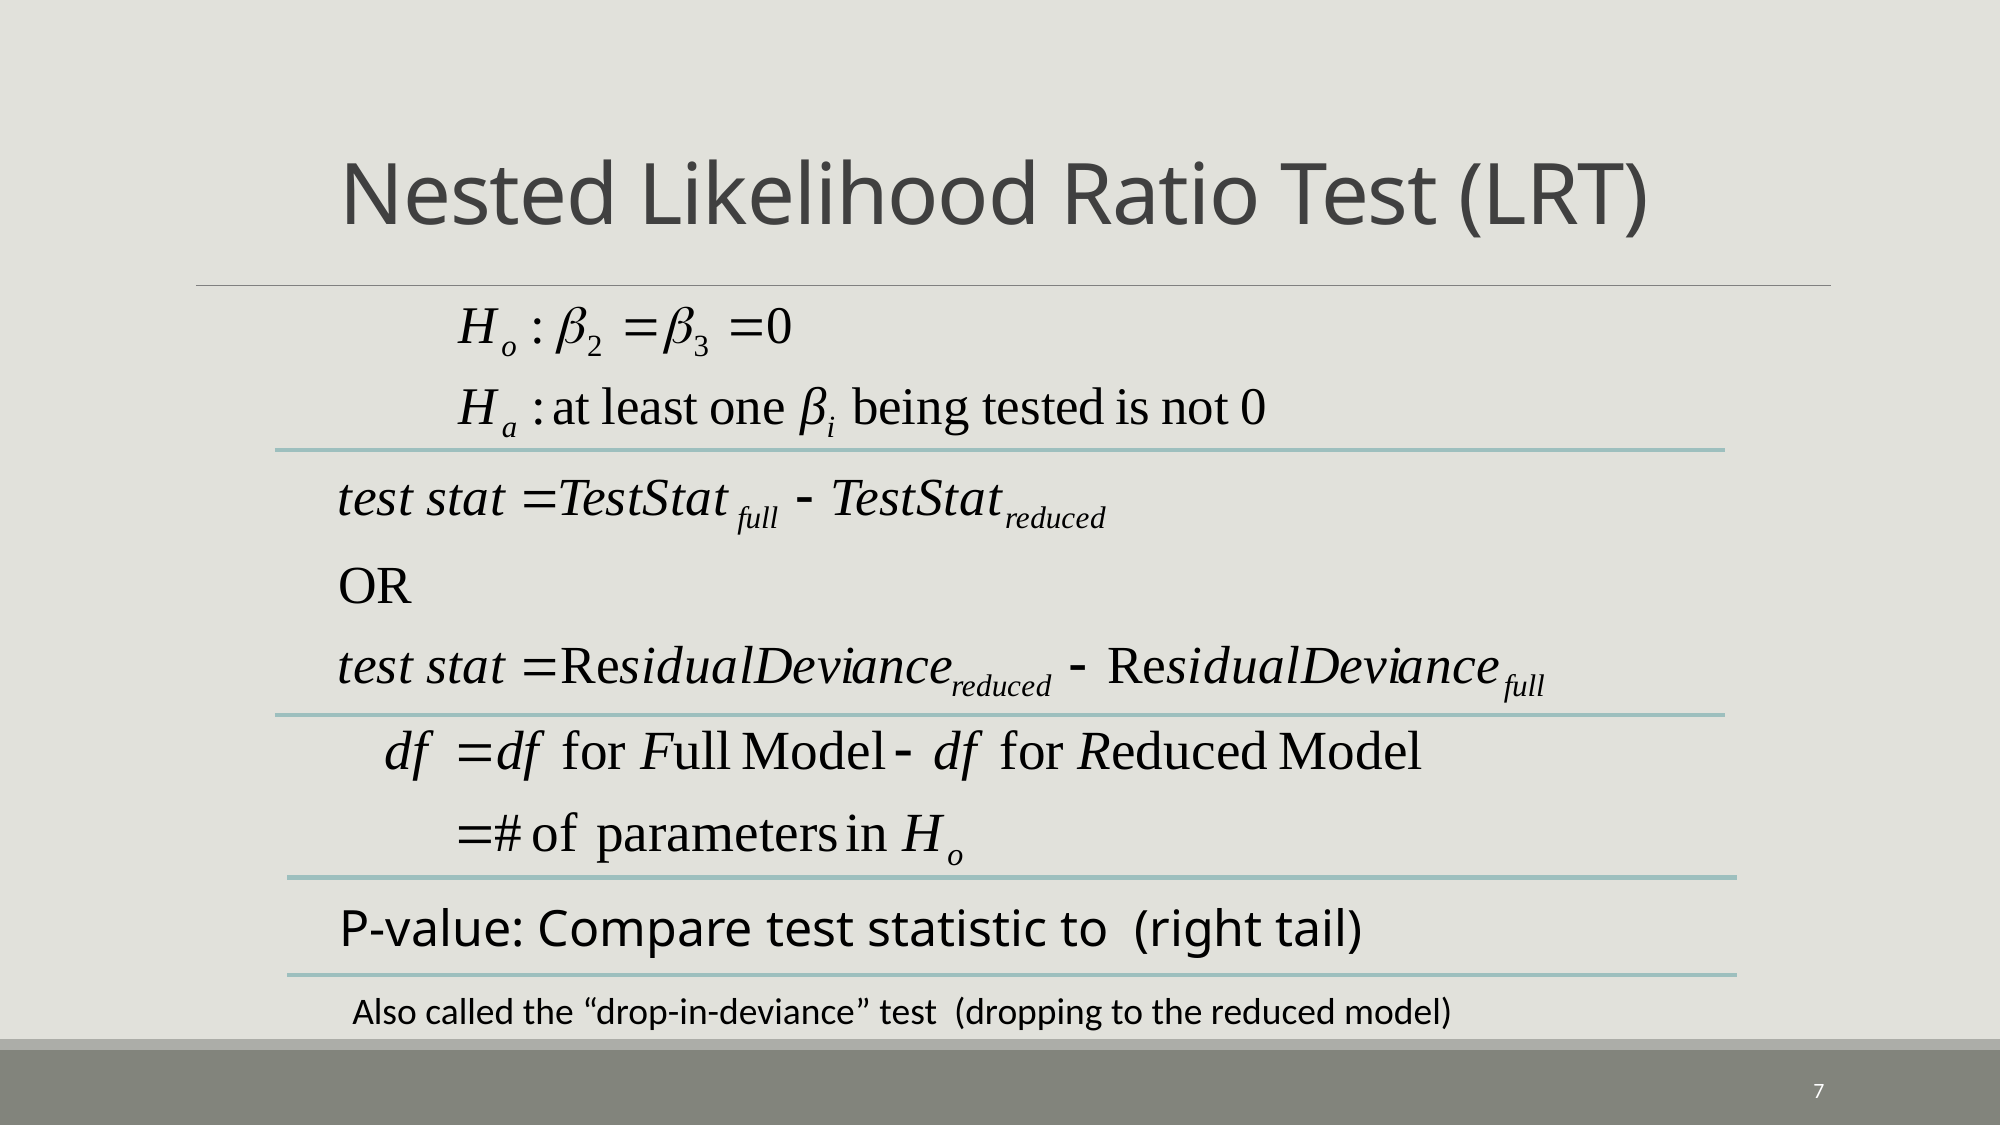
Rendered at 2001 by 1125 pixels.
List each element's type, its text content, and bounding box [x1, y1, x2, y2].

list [448, 290, 1275, 446]
slide_number 7 [1624, 1059, 1840, 1120]
text_box Also called the “drop-in-deviance” test (dropping to the reduced model) [337, 983, 1469, 1040]
title Nested Likelihood Ratio Test (LRT) [324, 62, 1675, 250]
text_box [330, 464, 1557, 711]
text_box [376, 725, 1430, 874]
